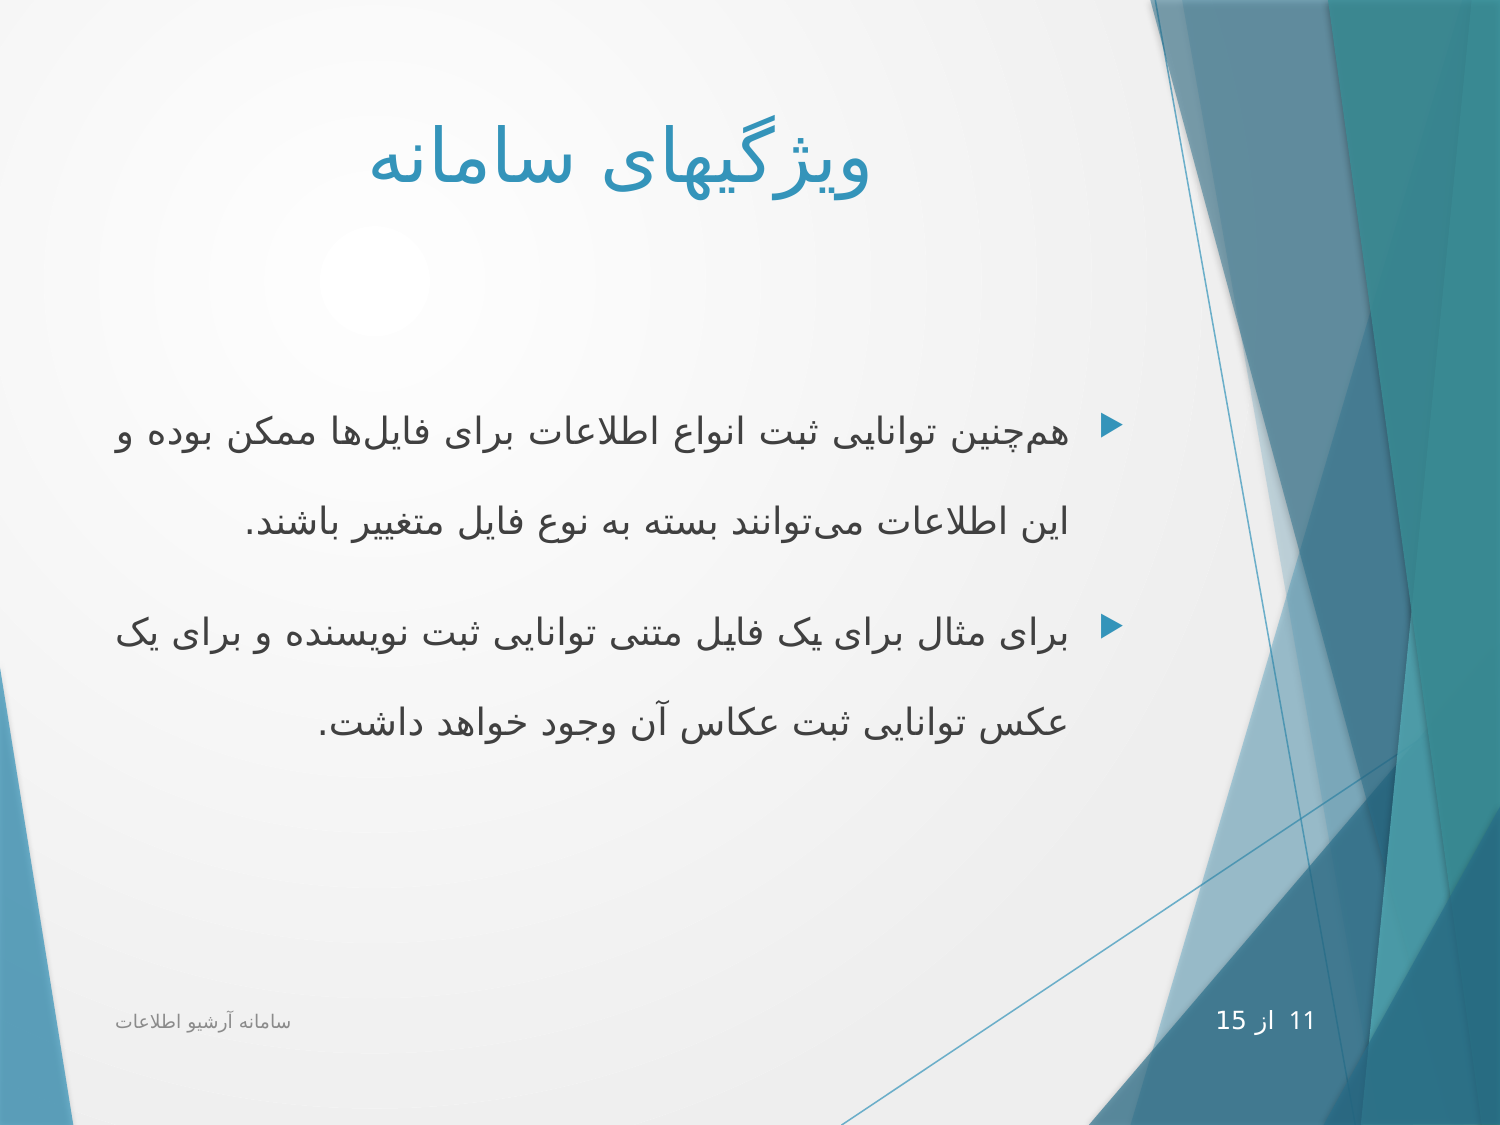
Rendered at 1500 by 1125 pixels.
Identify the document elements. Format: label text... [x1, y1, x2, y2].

list هم‌چنین توانایی ثبت انواع اطلاعات برای فایل‌ها ممکن بوده و این اطلاعات می‌توانند بسته به نوع فایل متغییر باشند. برای مثال برای یک فایل متنی توانایی ثبت نویسنده و برای یک عکس توانایی ثبت عکاس آن وجود خواهد داشت. [99, 354, 1142, 992]
footer سامانه آرشیو اطلاعات [99, 991, 859, 1051]
slide_number 11 از 15 [1176, 991, 1356, 1051]
title ویژگی‎های سامانه [99, 99, 1142, 317]
